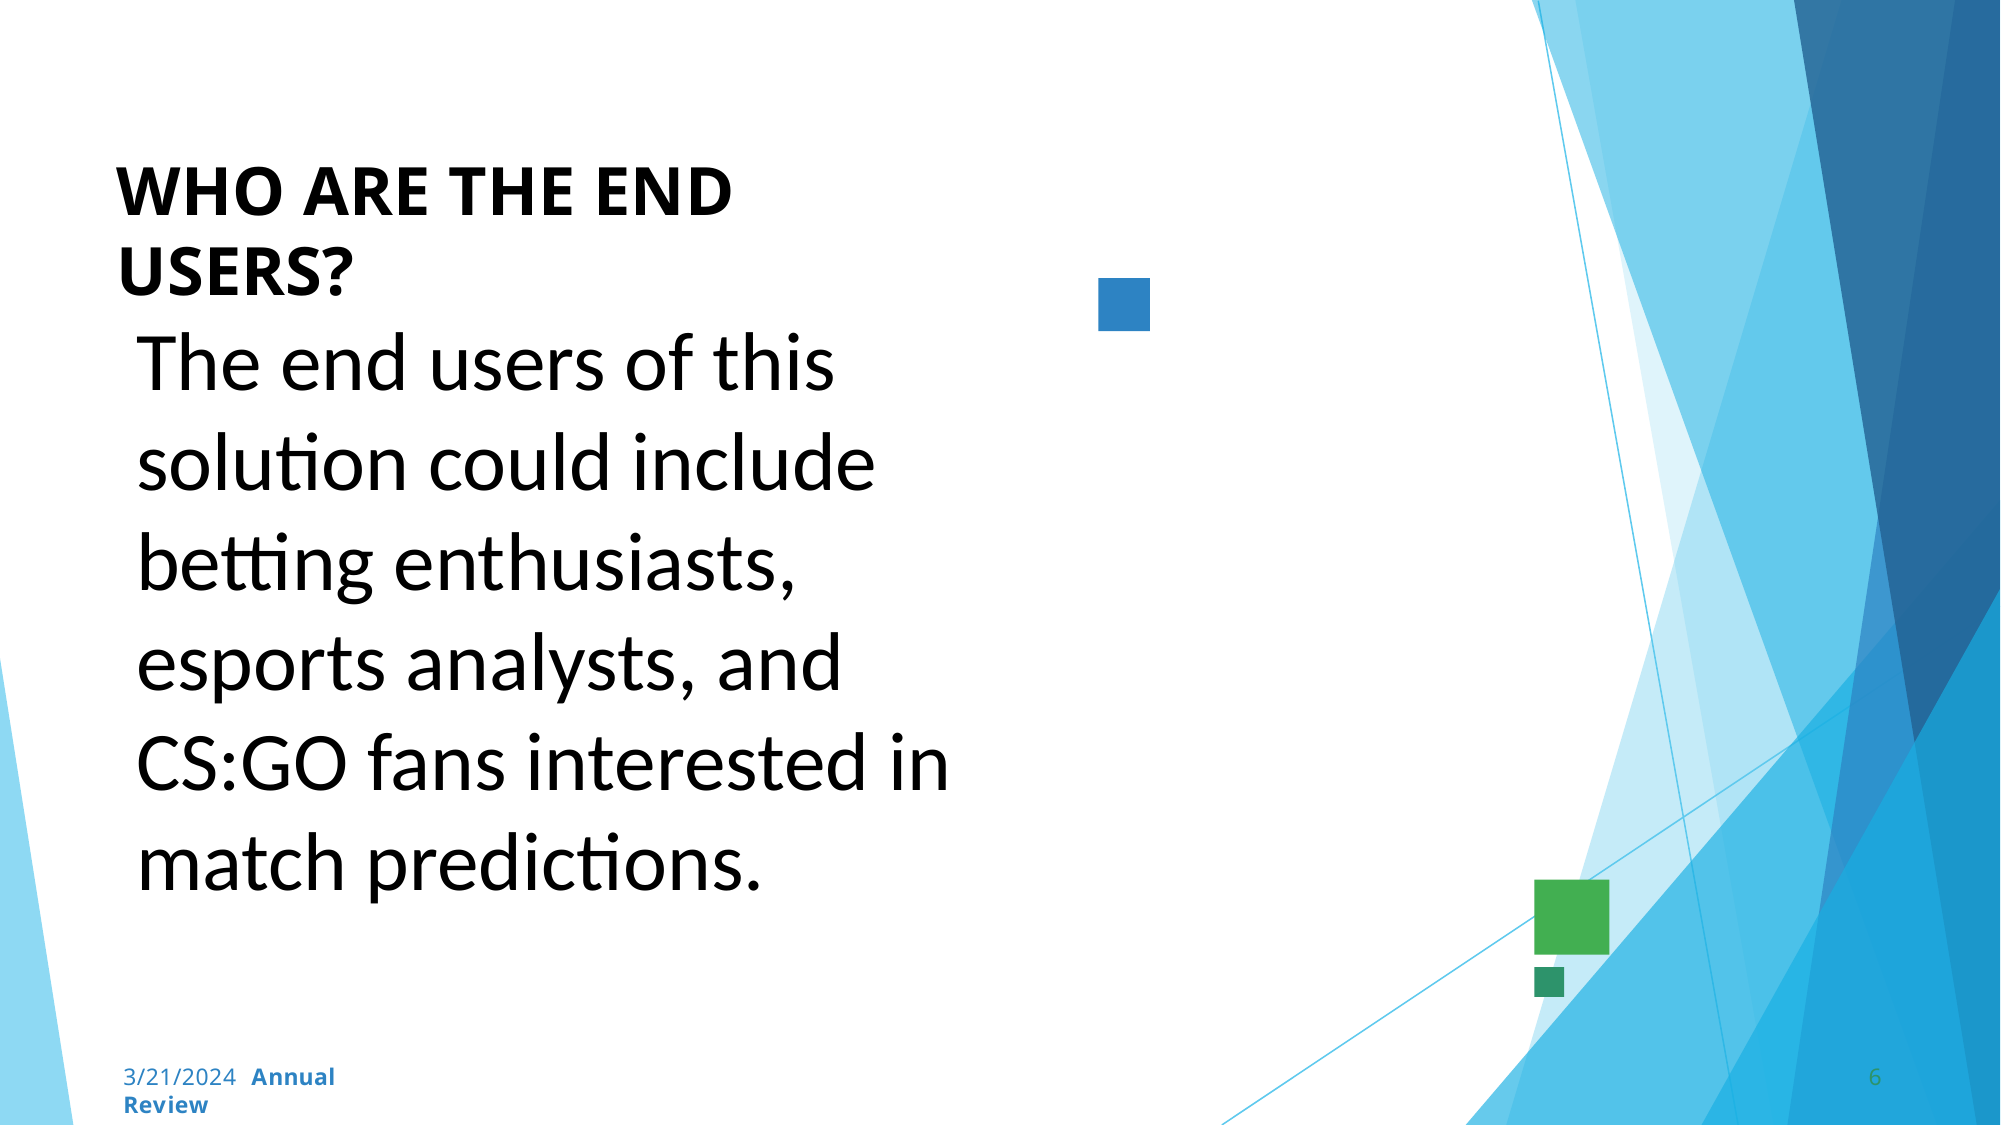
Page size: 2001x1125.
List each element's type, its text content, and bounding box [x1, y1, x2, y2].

title WHO ARE THE END USERS? [114, 146, 938, 337]
text_box [1534, 967, 1565, 997]
text_box [1098, 278, 1150, 332]
text_box The end users of this solution could include betting enthusiasts, esports analysts, and CS:GO fans interested in match predictions. [121, 299, 975, 915]
slide_number 6 [1862, 1061, 1888, 1125]
picture [118, 1012, 477, 1093]
text_box [1534, 879, 1610, 955]
text_box 3/21/2024 Annual Review [121, 1101, 417, 1118]
